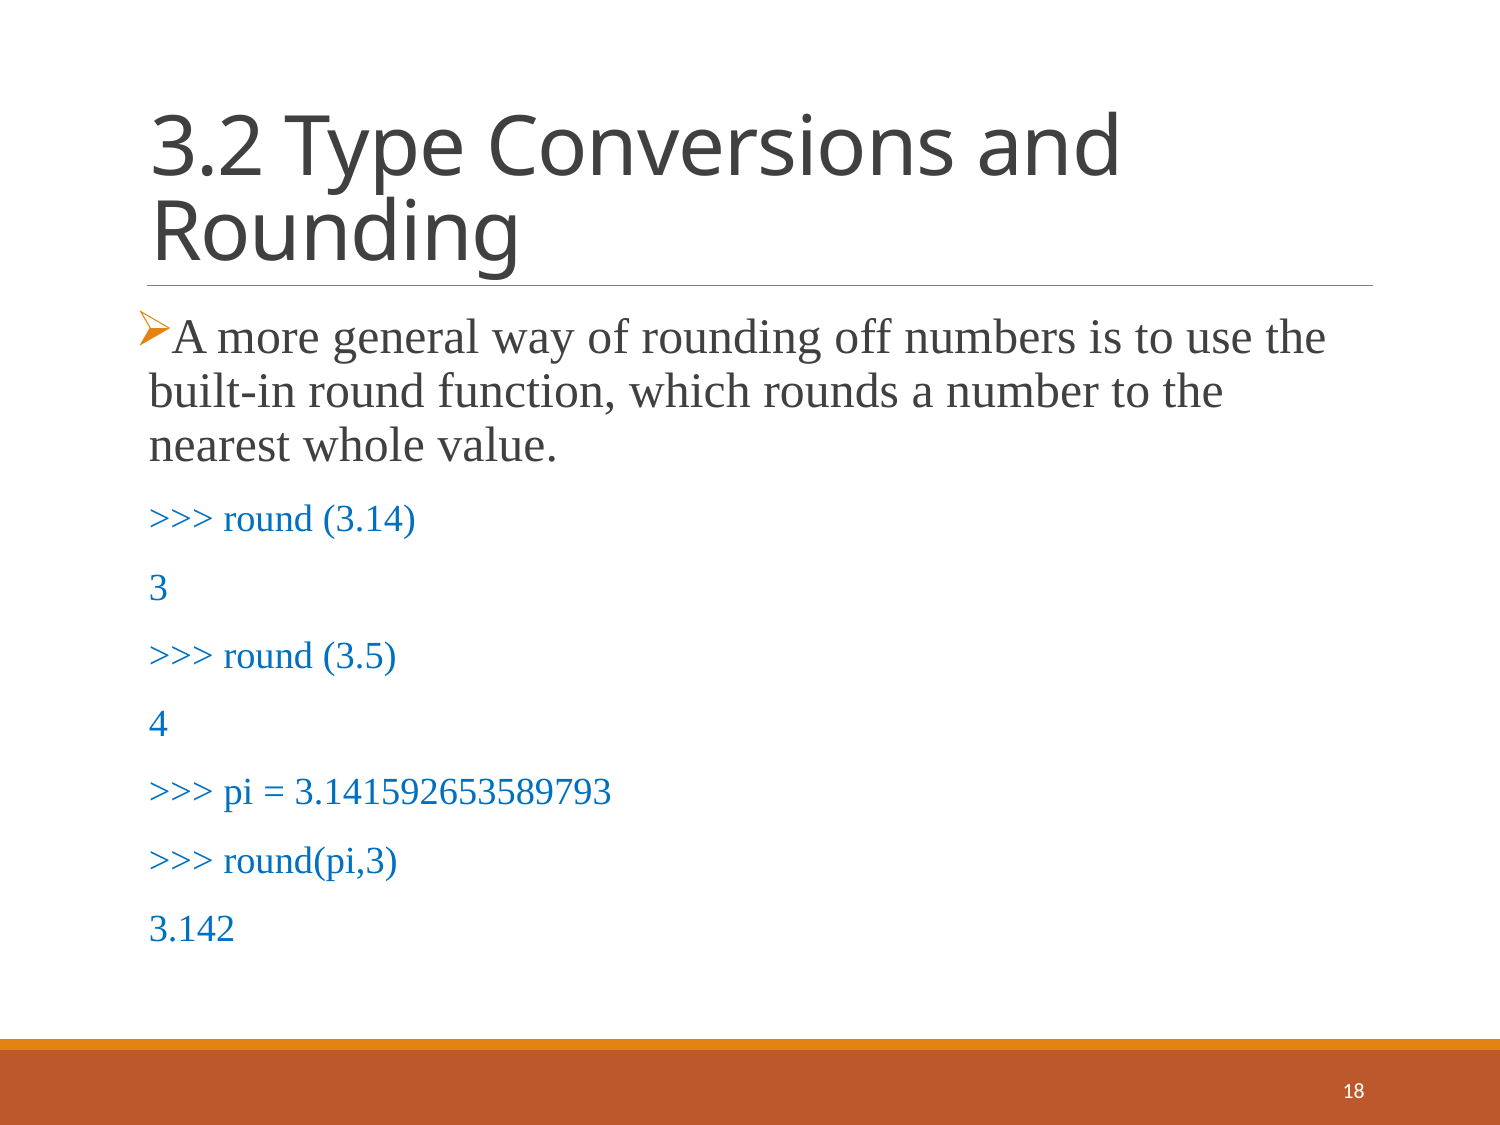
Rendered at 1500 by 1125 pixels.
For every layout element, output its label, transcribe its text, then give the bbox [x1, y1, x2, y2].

title 3.2 Type Conversions and Rounding [135, 47, 1373, 285]
list A more general way of rounding off numbers is to use the built-in round function, which rounds a number to the nearest whole value. >>> round (3.14) 3 >>> round (3.5) 4 >>> pi = 3.141592653589793 >>> round(pi,3) 3.142 [135, 302, 1373, 963]
slide_number 18 [1218, 1059, 1380, 1120]
